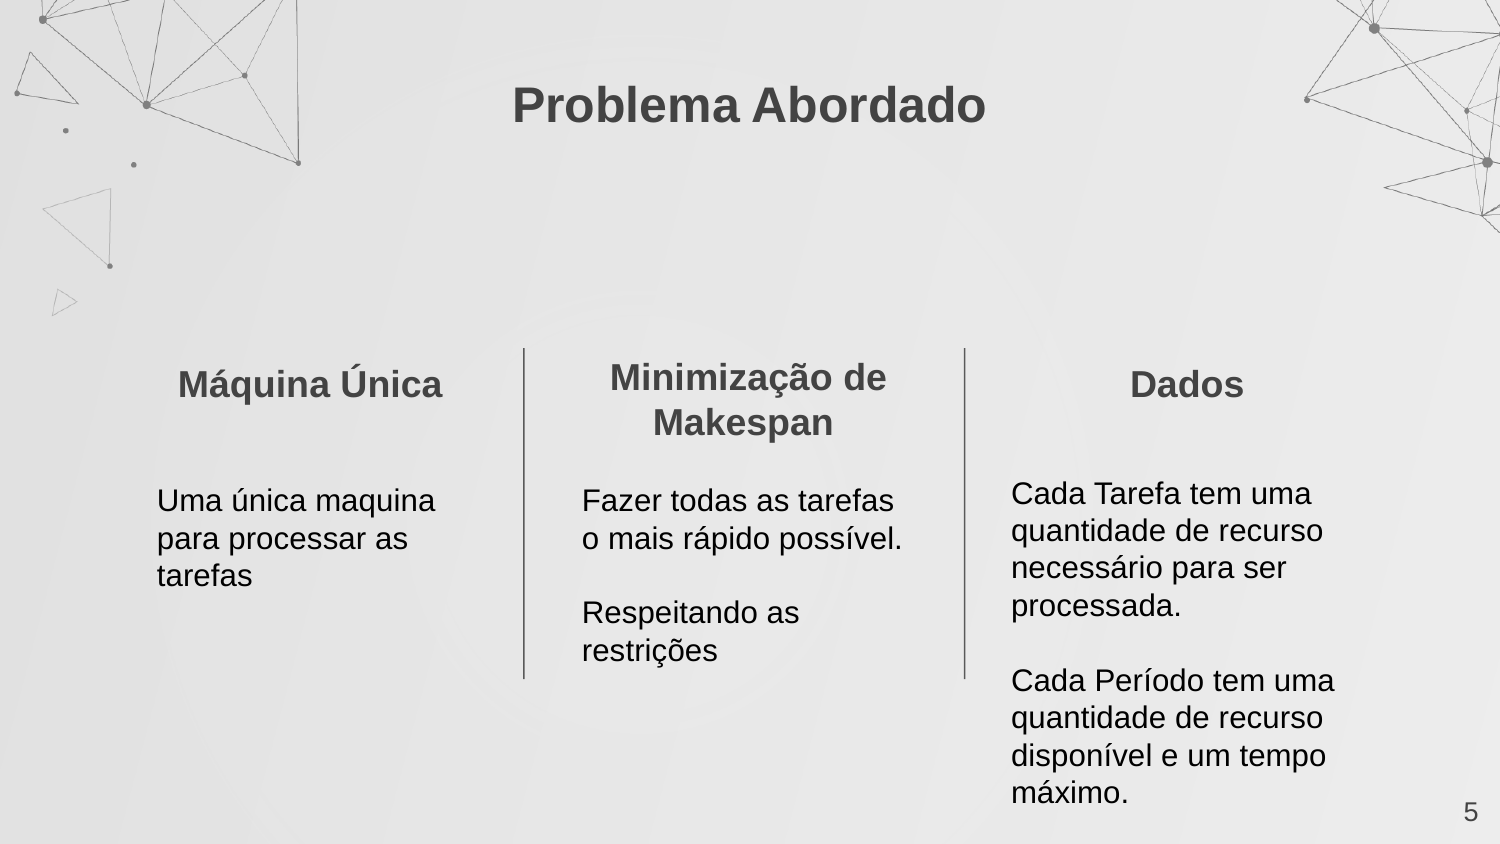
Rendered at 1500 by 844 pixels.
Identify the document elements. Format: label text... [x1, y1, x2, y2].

subtitle Uma única maquina para processar as tarefas [141, 465, 479, 630]
slide_number ‹#› [1403, 779, 1494, 844]
title Máquina Única [90, 348, 523, 420]
title Problema Abordado [322, 57, 1178, 214]
subtitle Fazer todas as tarefas o mais rápido possível. Respeitando as restrições [566, 465, 931, 715]
subtitle Cada Tarefa tem uma quantidade de recurso necessário para ser processada. Cada Período tem uma quantidade de recurso disponível e um tempo máximo. [996, 457, 1435, 816]
title Minimização de Makespan [529, 348, 963, 458]
title Dados [968, 348, 1407, 420]
picture [0, 0, 1500, 844]
